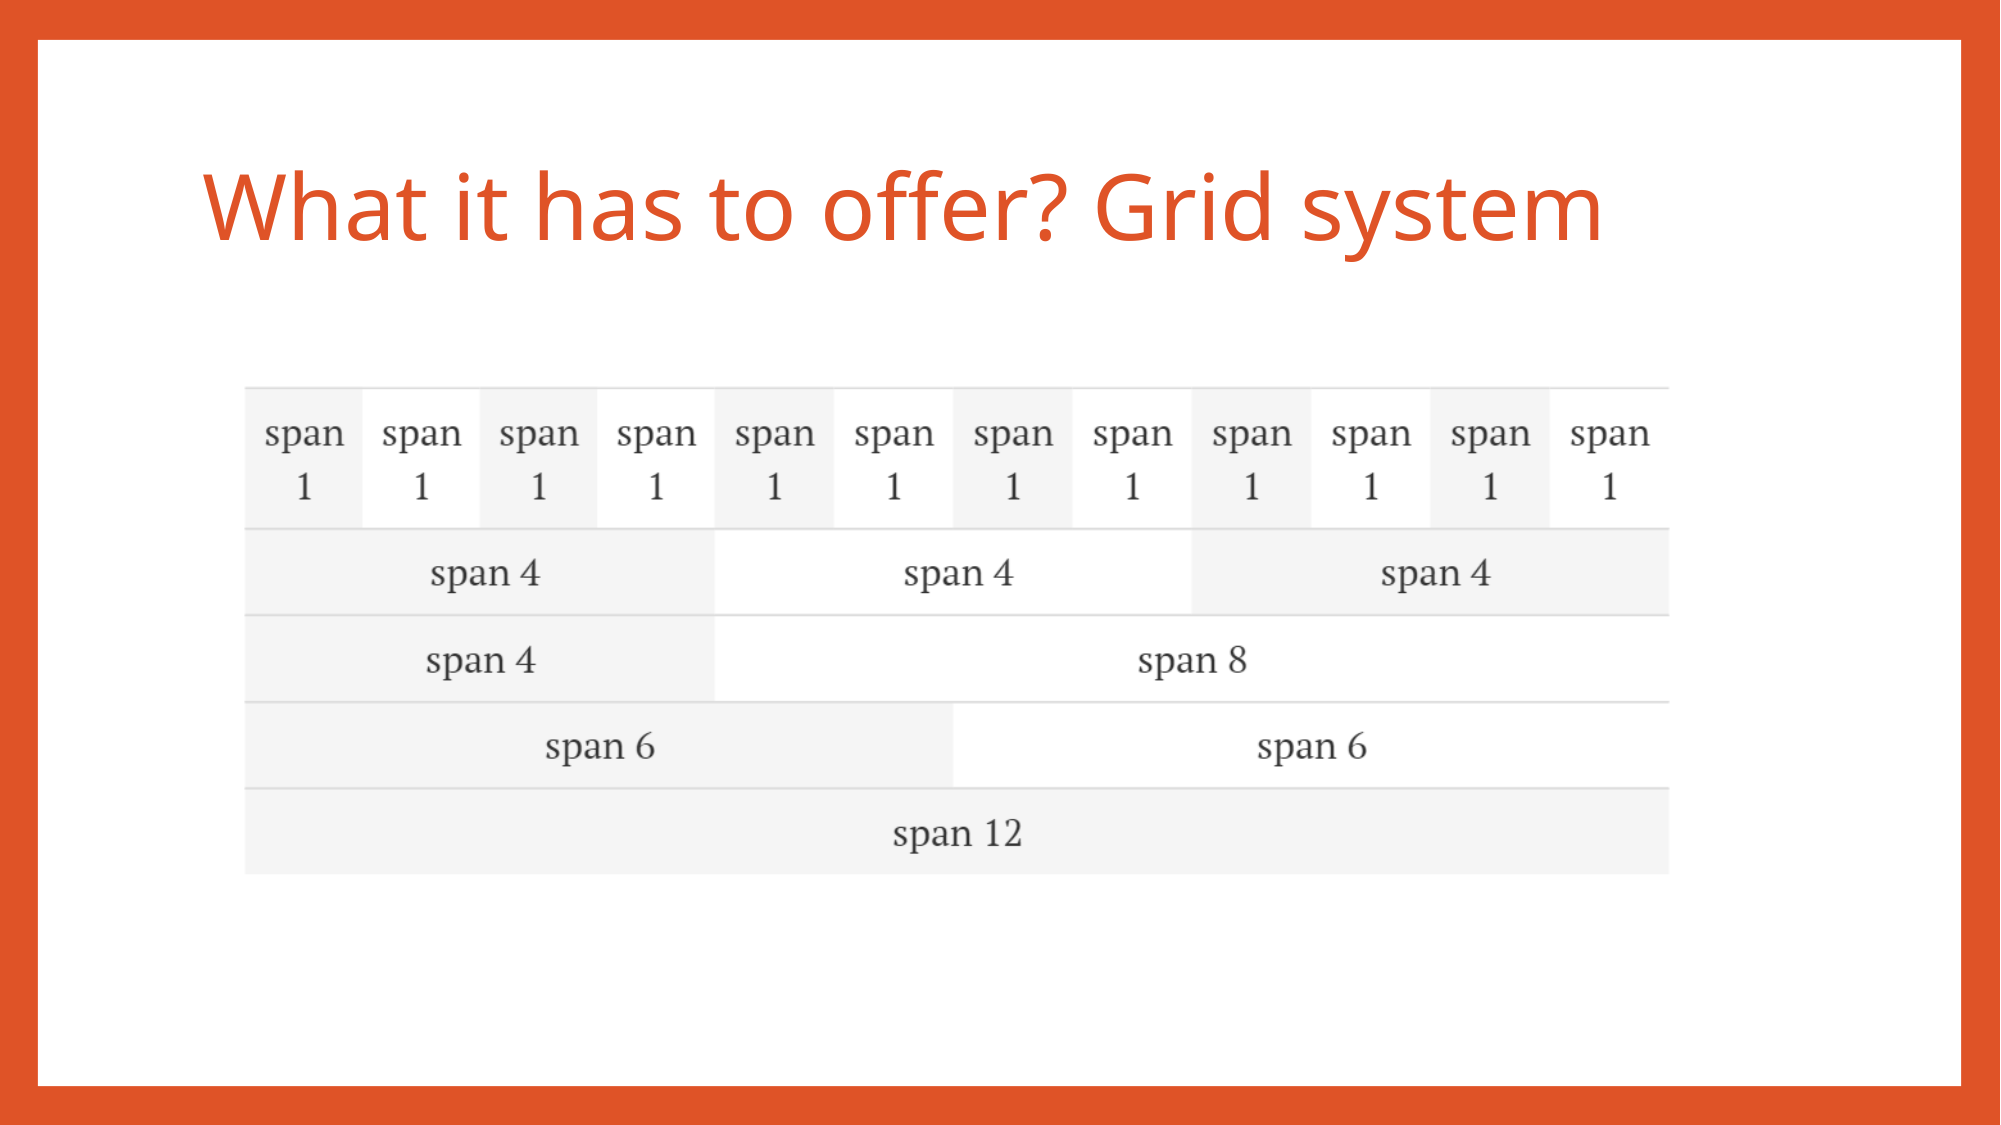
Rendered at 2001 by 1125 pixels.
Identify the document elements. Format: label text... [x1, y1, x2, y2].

title What it has to offer? Grid system [187, 99, 1808, 323]
picture [237, 365, 1709, 896]
